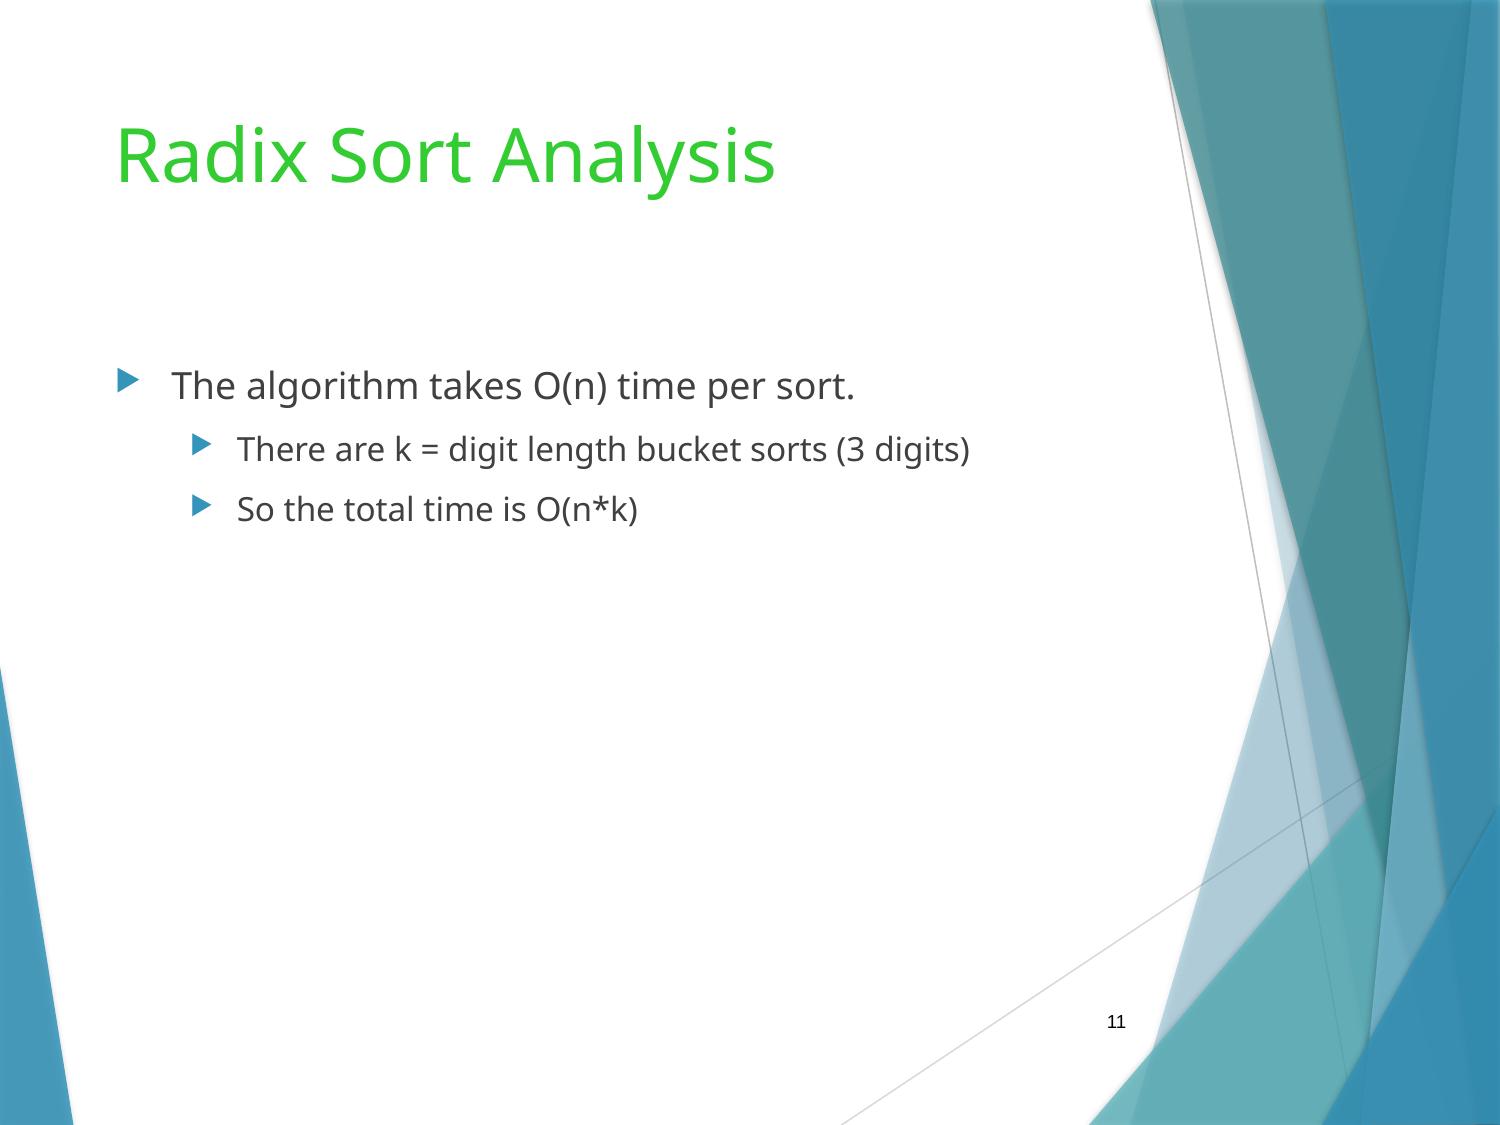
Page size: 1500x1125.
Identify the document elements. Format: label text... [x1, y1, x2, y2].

slide_number 11 [1057, 991, 1142, 1051]
title Radix Sort Analysis [99, 99, 1142, 317]
list The algorithm takes O(n) time per sort. There are k = digit length bucket sorts (3 digits) So the total time is O(n*k) [99, 354, 1142, 992]
